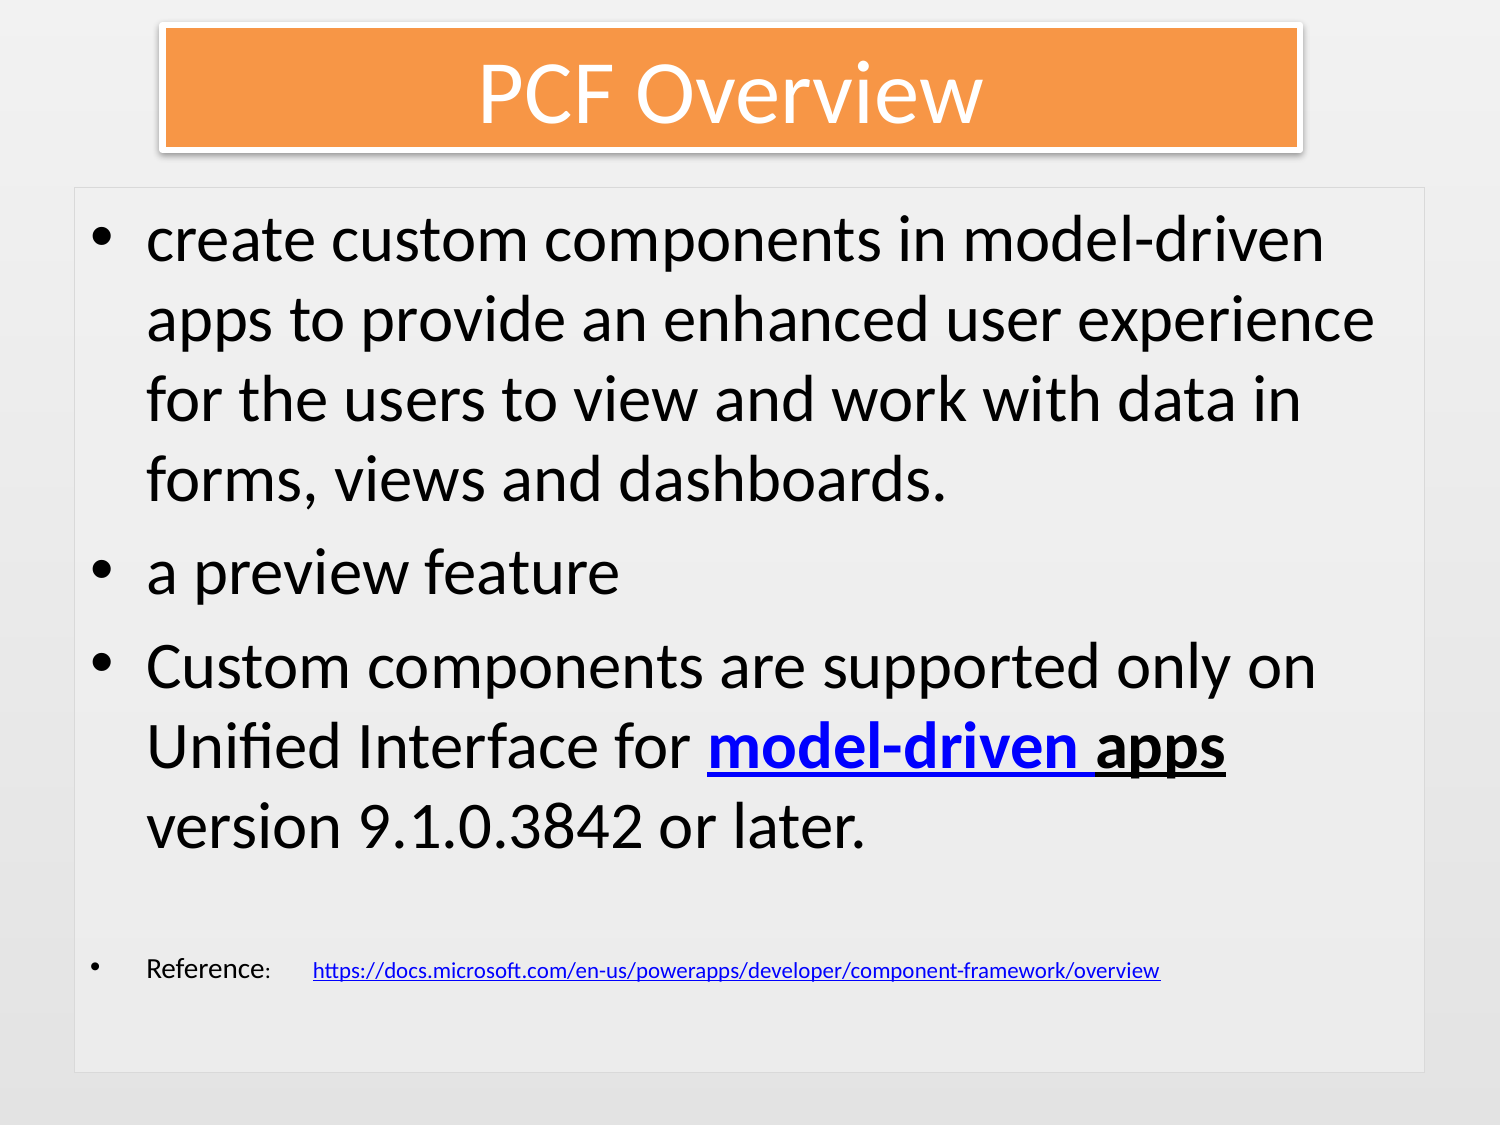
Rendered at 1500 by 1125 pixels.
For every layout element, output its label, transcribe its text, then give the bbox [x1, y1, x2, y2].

text_box create custom components in model-driven apps to provide an enhanced user experience for the users to view and work with data in forms, views and dashboards. a preview feature Custom components are supported only on Unified Interface for model-driven appsversion 9.1.0.3842 or later. Reference: https://docs.microsoft.com/en-us/powerapps/developer/component-framework/overview [74, 187, 1425, 1073]
title PCF Overview [159, 22, 1303, 153]
